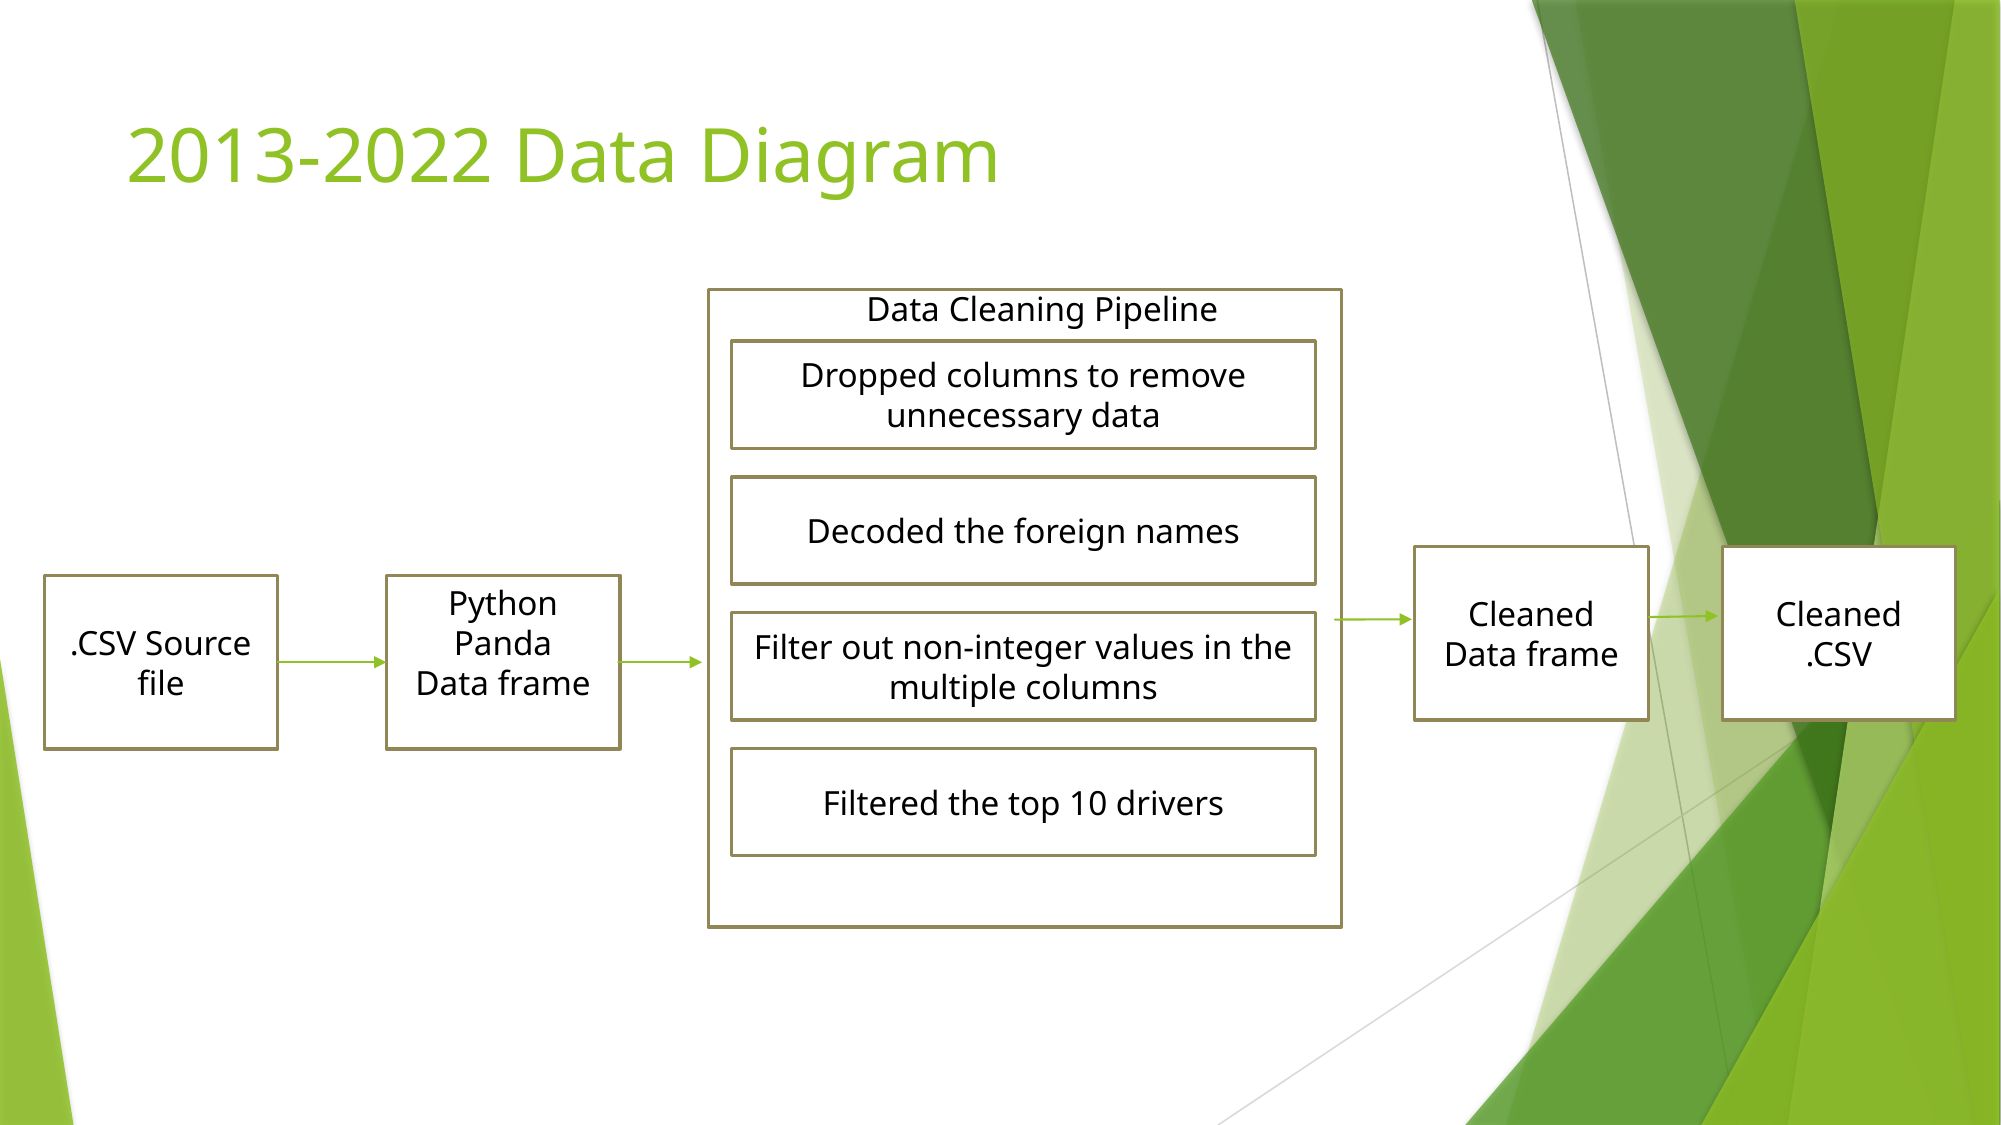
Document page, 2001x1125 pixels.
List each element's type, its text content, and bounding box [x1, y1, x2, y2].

title 2013-2022 Data Diagram [111, 99, 1522, 279]
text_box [43, 279, 1957, 928]
